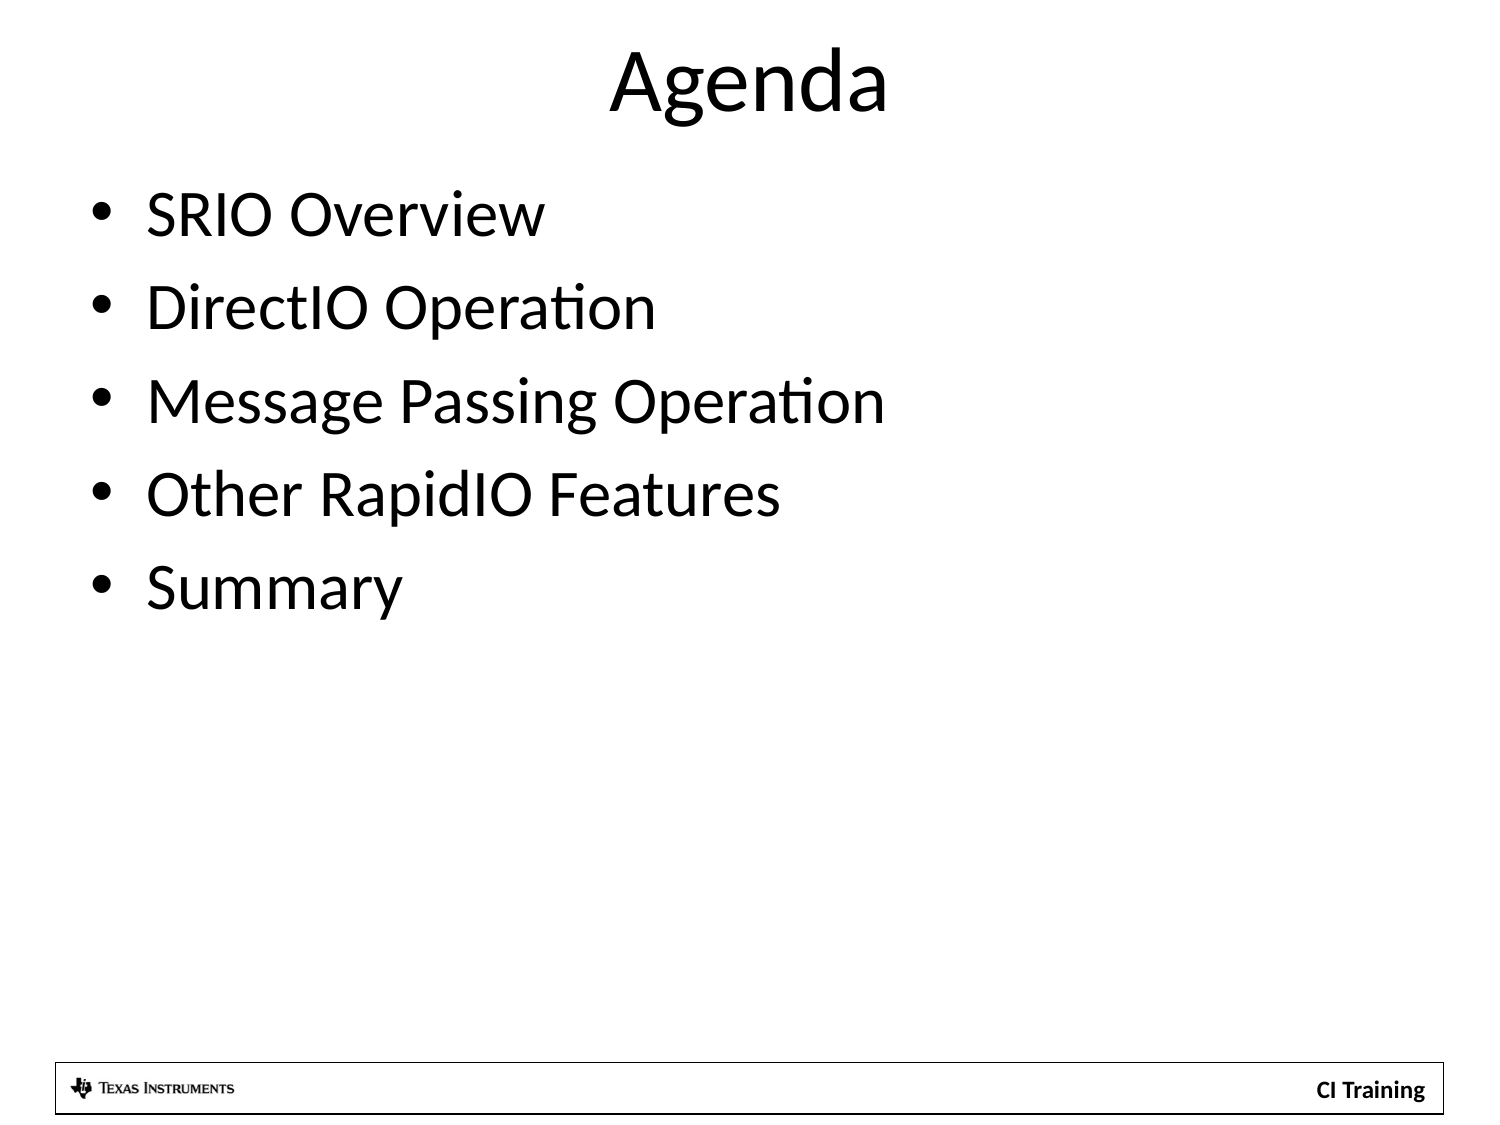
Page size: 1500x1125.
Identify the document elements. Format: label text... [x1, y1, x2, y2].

title Agenda [74, 12, 1426, 138]
list SRIO Overview DirectIO Operation Message Passing Operation Other RapidIO Features Summary [74, 162, 1426, 1038]
picture [59, 1066, 245, 1110]
